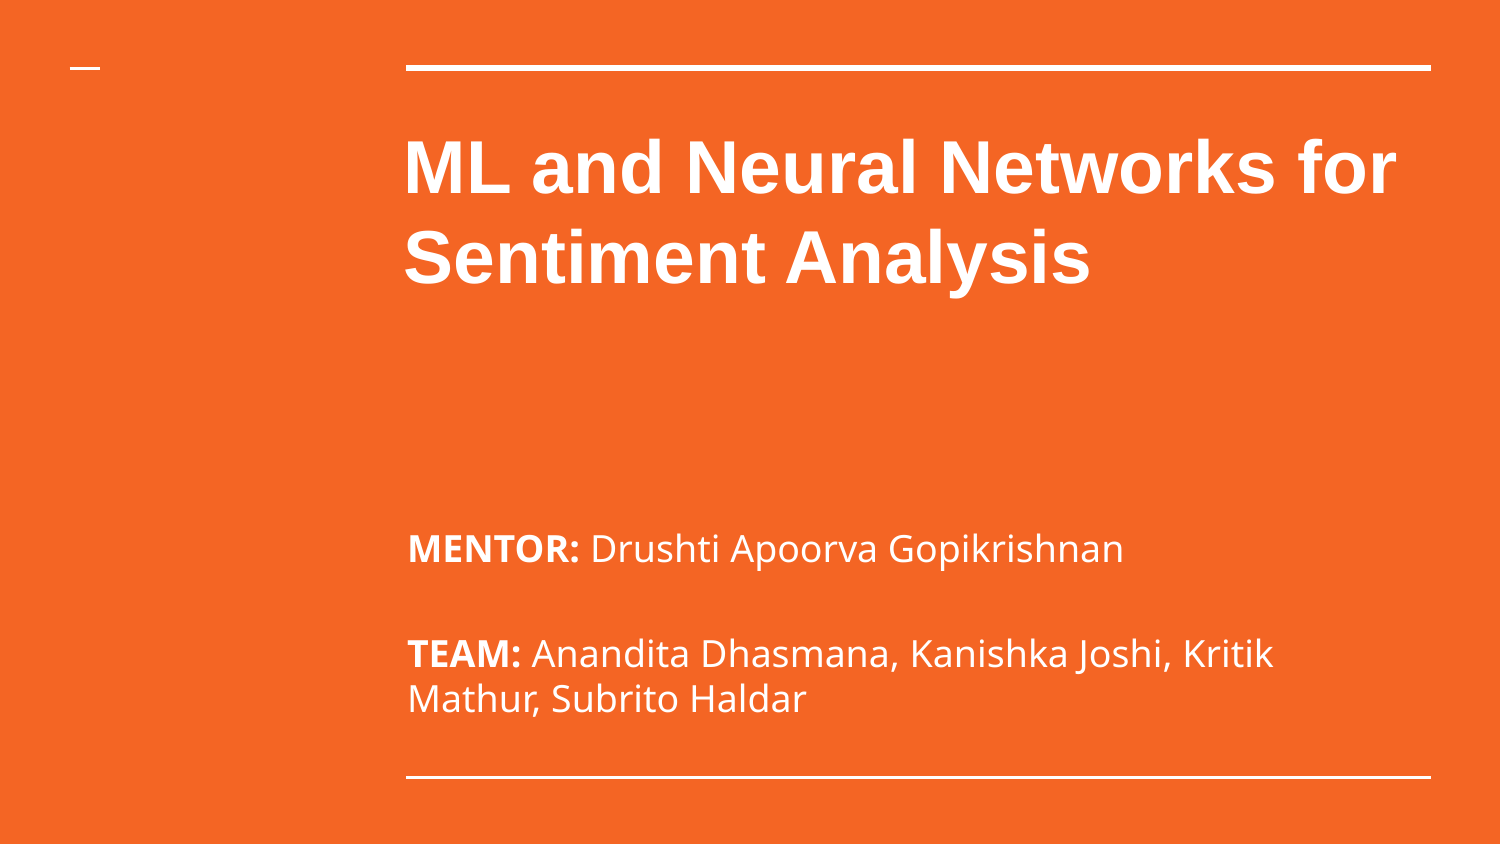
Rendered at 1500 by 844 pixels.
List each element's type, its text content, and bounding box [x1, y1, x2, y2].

title ML and Neural Networks for Sentiment Analysis [389, 103, 1428, 357]
subtitle MENTOR: Drushti Apoorva Gopikrishnan TEAM: Anandita Dhasmana, Kanishka Joshi, Kritik Mathur, Subrito Haldar [392, 482, 1431, 735]
